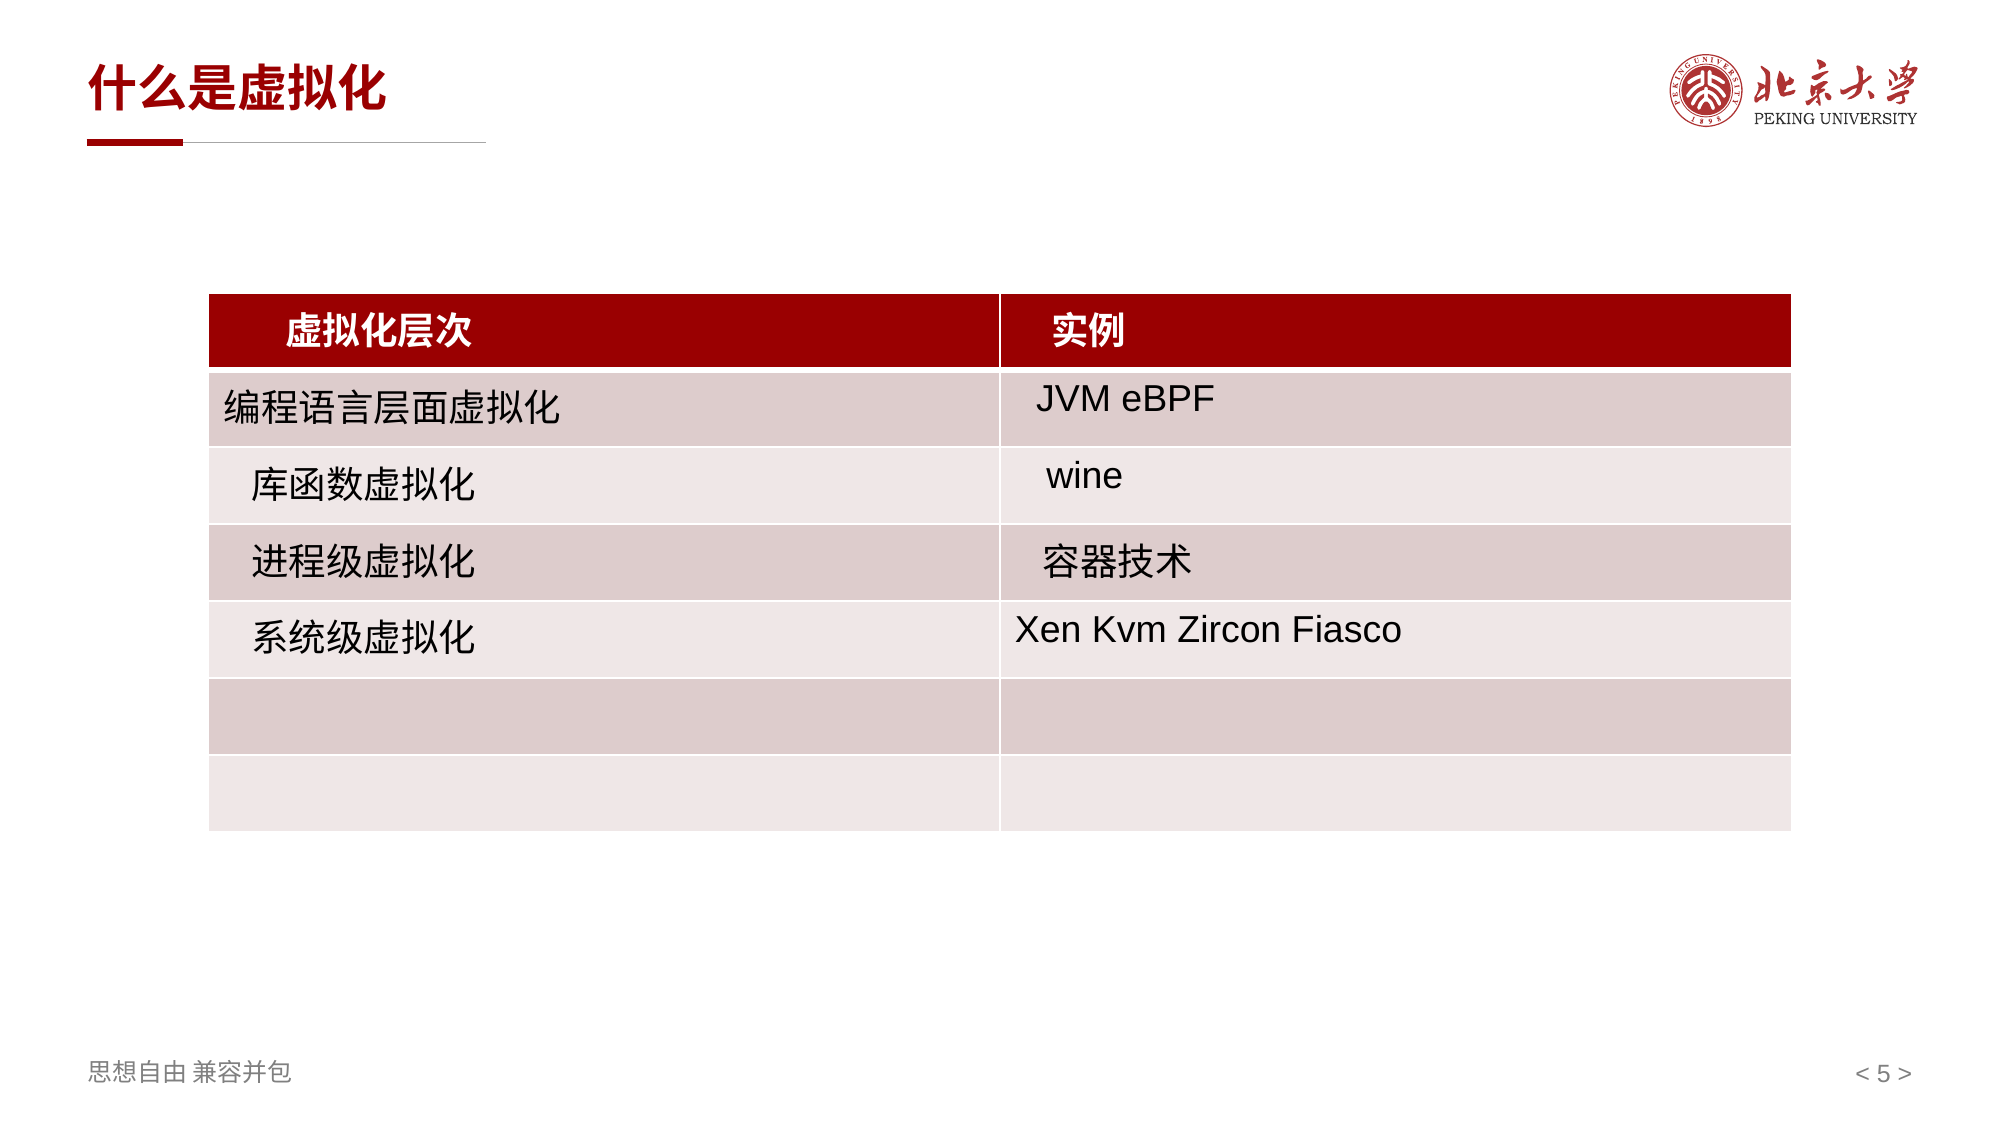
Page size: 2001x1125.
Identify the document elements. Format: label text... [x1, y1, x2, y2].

table_cell 进程级虚拟化 [209, 525, 999, 600]
table_cell Xen Kvm Zircon Fiasco [1001, 602, 1791, 677]
table_cell JVM eBPF [1001, 373, 1791, 446]
table_cell [209, 756, 999, 831]
table_cell 系统级虚拟化 [209, 602, 999, 677]
table_cell [209, 679, 999, 754]
table_cell wine [1001, 448, 1791, 523]
table_cell 编程语言层面虚拟化 [209, 373, 999, 446]
table_cell [1001, 756, 1791, 831]
table_header 实例 [1001, 294, 1791, 367]
table_header 虚拟化层次 [209, 294, 999, 367]
title 什么是虚拟化 [72, 39, 1559, 142]
slide_number < 5 > [1477, 1048, 1928, 1097]
table_cell 库函数虚拟化 [209, 448, 999, 523]
table_cell 容器技术 [1001, 525, 1791, 600]
table_cell [1001, 679, 1791, 754]
